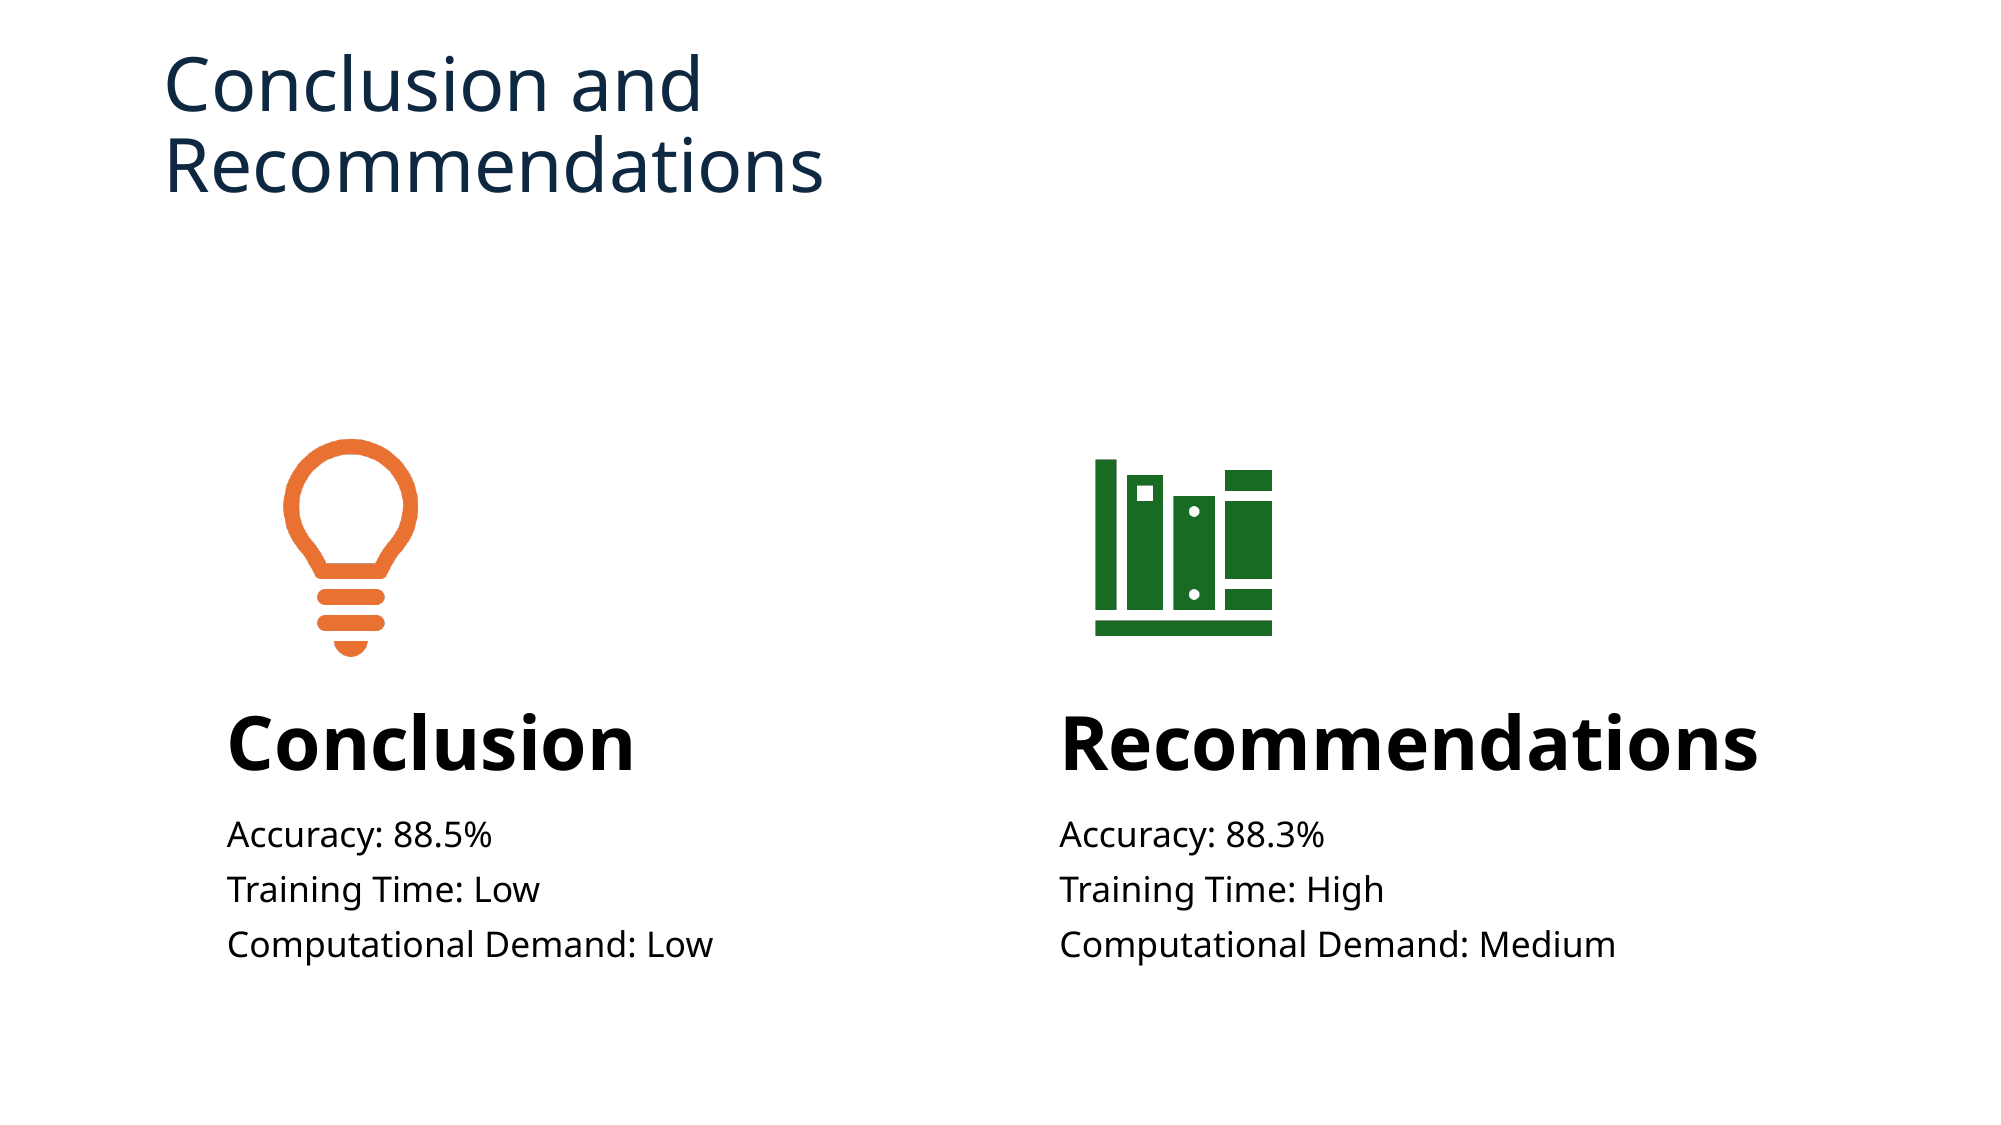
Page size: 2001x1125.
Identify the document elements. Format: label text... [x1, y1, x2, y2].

title Conclusion and Recommendations [148, 0, 1302, 217]
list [132, 394, 1863, 1004]
